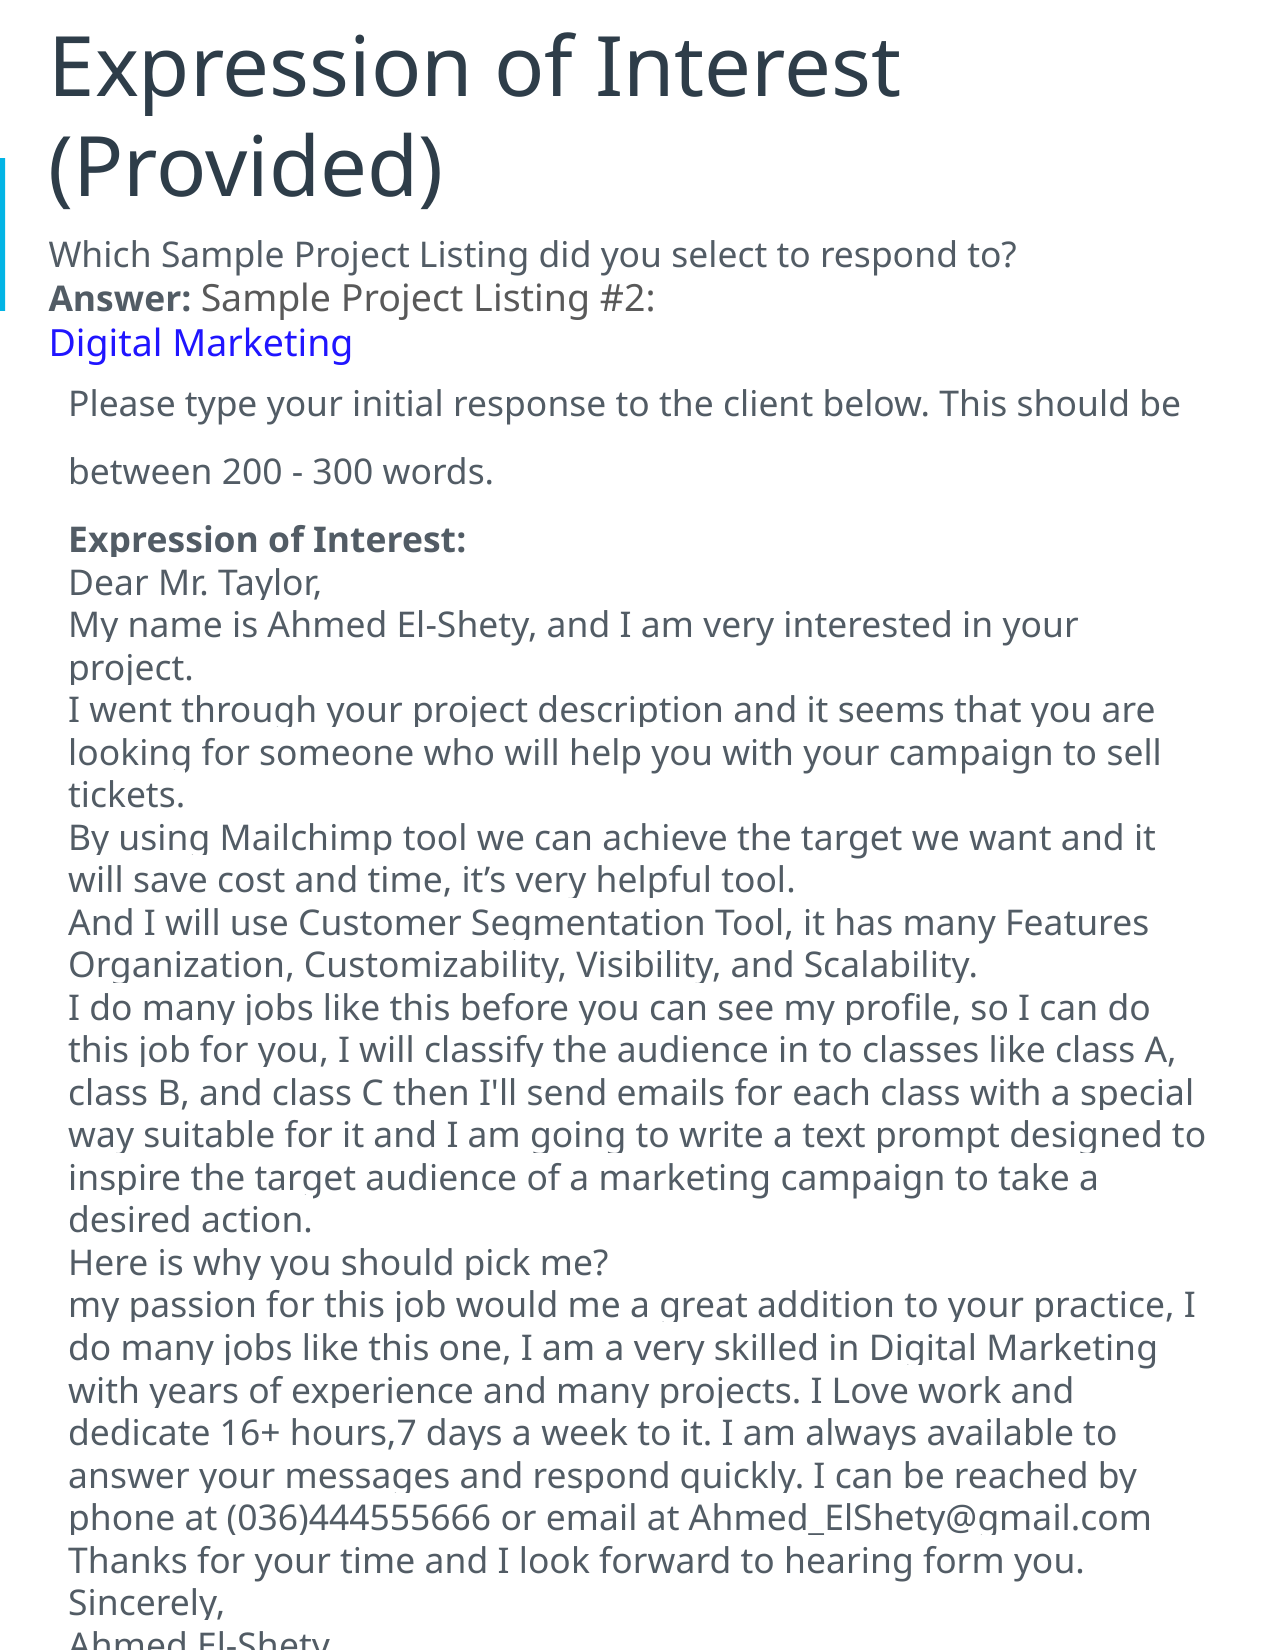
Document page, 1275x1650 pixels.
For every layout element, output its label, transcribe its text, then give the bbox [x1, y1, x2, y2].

text_box Please type your initial response to the client below. This should be between 200 - 300 words. Expression of Interest: Dear Mr. Taylor, My name is Ahmed El-Shety, and I am very interested in your project. I went through your project description and it seems that you are looking for someone who will help you with your campaign to sell tickets. By using Mailchimp tool we can achieve the target we want and it will save cost and time, it’s very helpful tool. And I will use Customer Segmentation Tool, it has many Features Organization, Customizability, Visibility, and Scalability. I do many jobs like this before you can see my profile, so I can do this job for you, I will classify the audience in to classes like class A, class B, and class C then I'll send emails for each class with a special way suitable for it and I am going to write a text prompt designed to inspire the target audience of a marketing campaign to take a desired action. Here is why you should pick me? my passion for this job would me a great addition to your practice, I do many jobs like this one, I am a very skilled in Digital Marketing with years of experience and many projects. I Love work and dedicate 16+ hours,7 days a week to it. I am always available to answer your messages and respond quickly. I can be reached by phone at (036)444555666 or email at Ahmed_ElShety@gmail.com Thanks for your time and I look forward to hearing form you. Sincerely, Ahmed El-Shety [53, 340, 1222, 1650]
title Expression of Interest (Provided) [33, 21, 1222, 191]
list Which Sample Project Listing did you select to respond to? Answer: Sample Project Listing #2: Digital Marketing [33, 191, 1222, 362]
